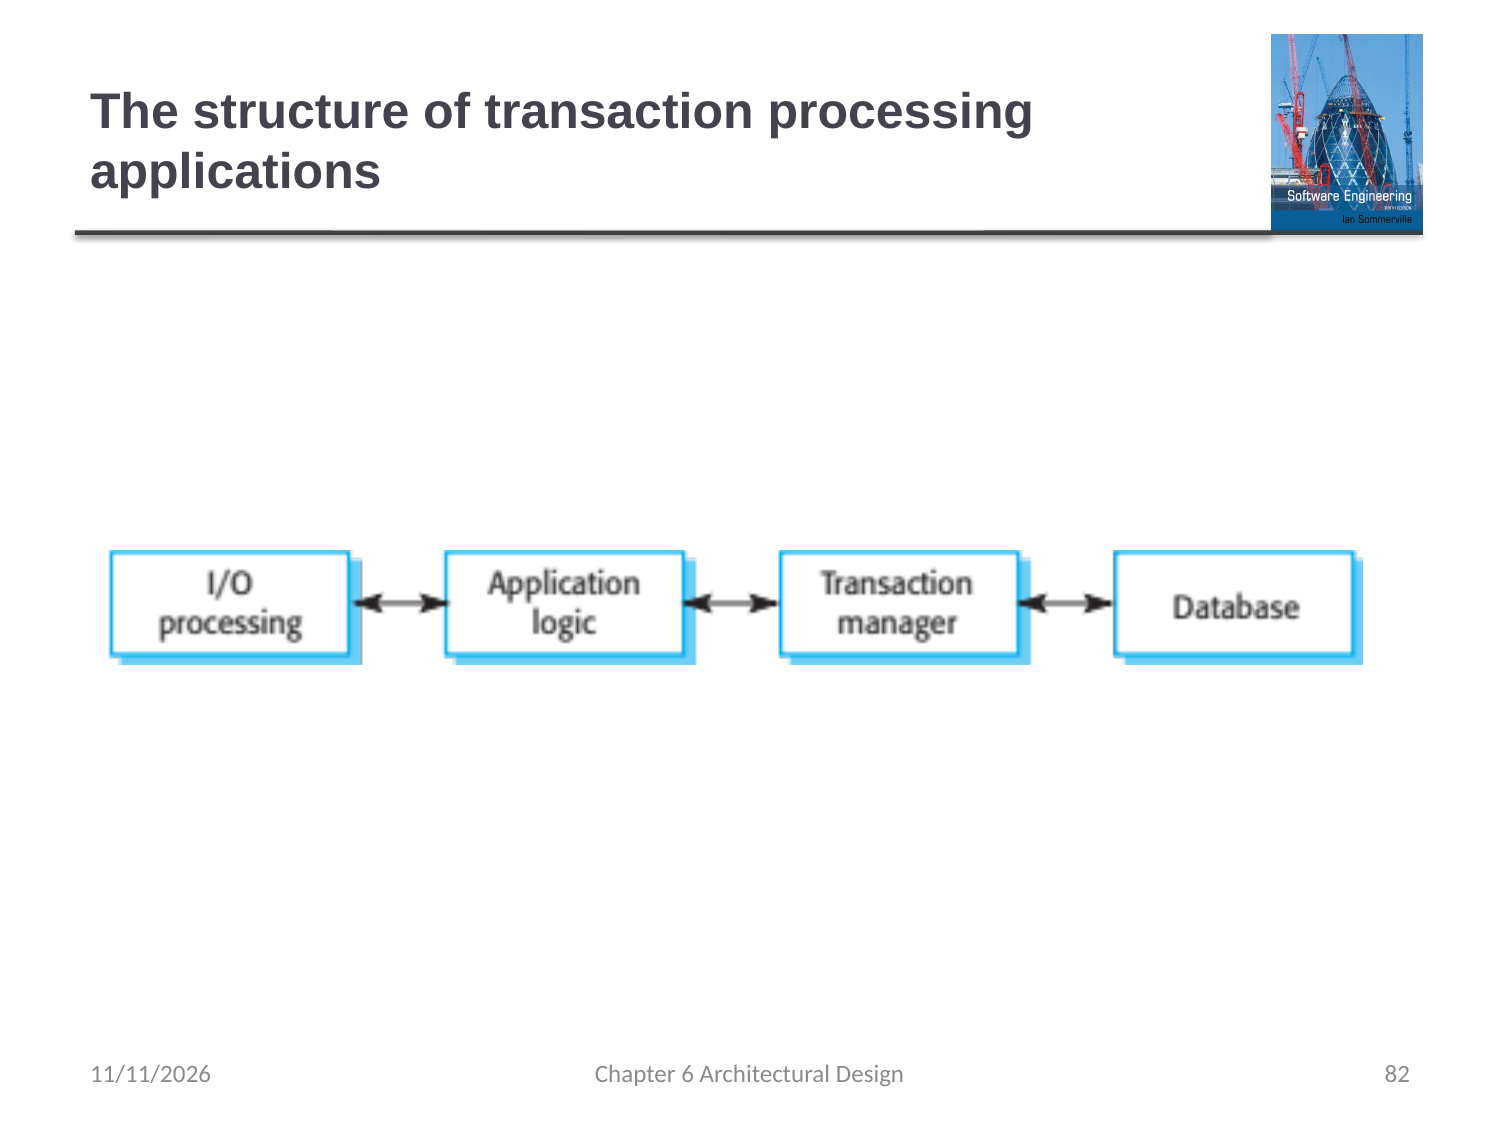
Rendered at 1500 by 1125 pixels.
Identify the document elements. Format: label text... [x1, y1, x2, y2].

slide_number 82 [1074, 1042, 1425, 1103]
footer Chapter 6 Architectural Design [512, 1042, 988, 1103]
picture [1271, 34, 1423, 230]
title The structure of transaction processing applications [74, 44, 1272, 233]
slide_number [75, 1042, 425, 1103]
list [107, 262, 1364, 953]
